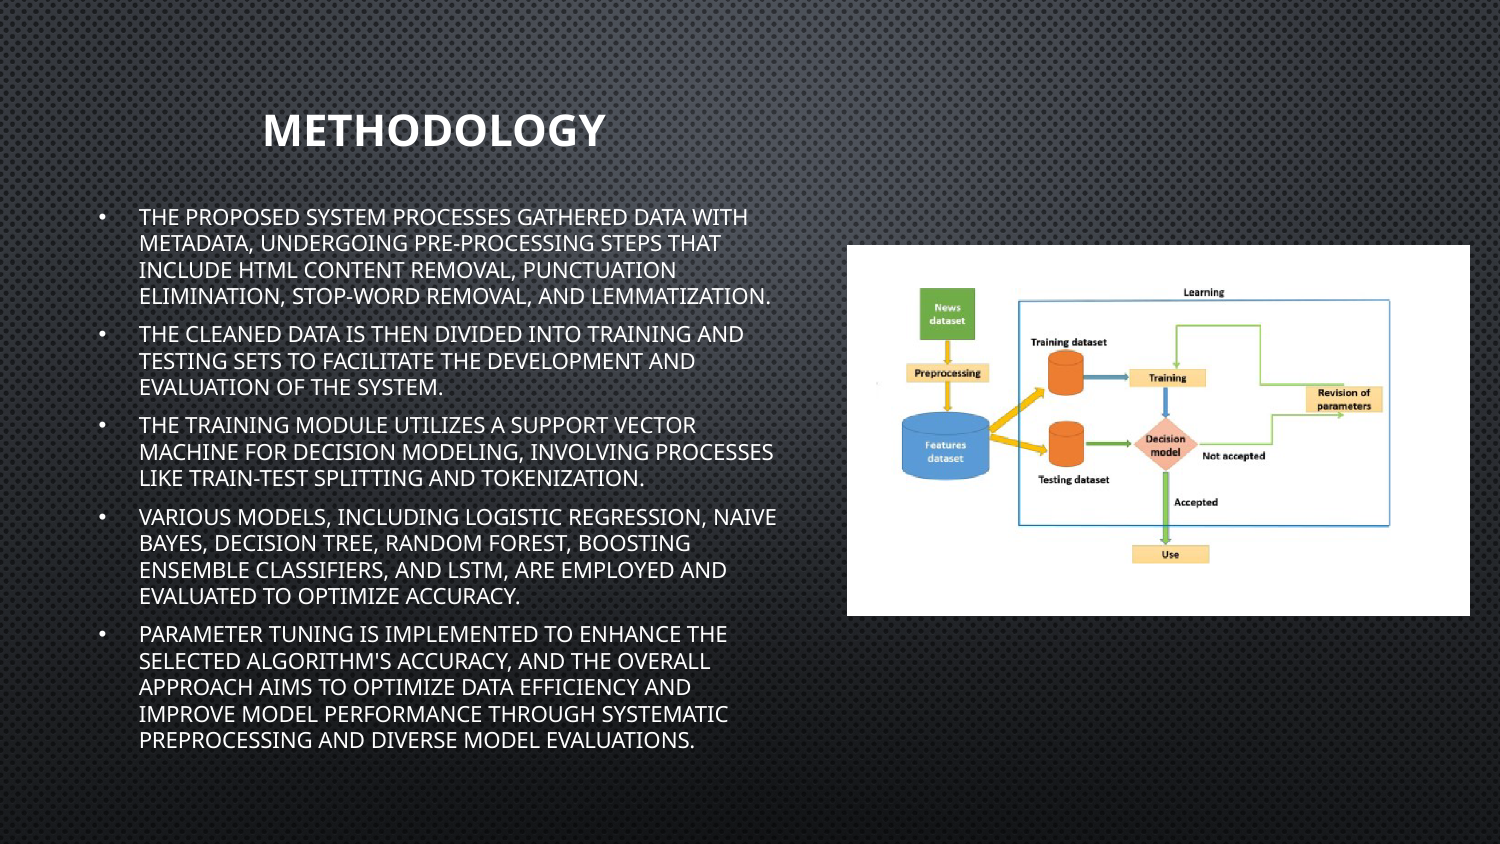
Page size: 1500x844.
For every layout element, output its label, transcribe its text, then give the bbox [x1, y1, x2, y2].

list The proposed system processes gathered data with metadata, undergoing pre-processing steps that include HTML content removal, punctuation elimination, stop-word removal, and lemmatization. The cleaned data is then divided into training and testing sets to facilitate the development and evaluation of the system. The training module utilizes a support vector machine for decision modeling, involving processes like train-test splitting and tokenization. Various models, including Logistic Regression, Naive Bayes, Decision Tree, Random Forest, Boosting Ensemble Classifiers, and LSTM, are employed and evaluated to optimize accuracy. Parameter tuning is implemented to enhance the selected algorithm's accuracy, and the overall approach aims to optimize data efficiency and improve model performance through systematic preprocessing and diverse model evaluations. [83, 195, 797, 786]
title Methodology [105, 81, 762, 163]
picture [847, 245, 1470, 616]
